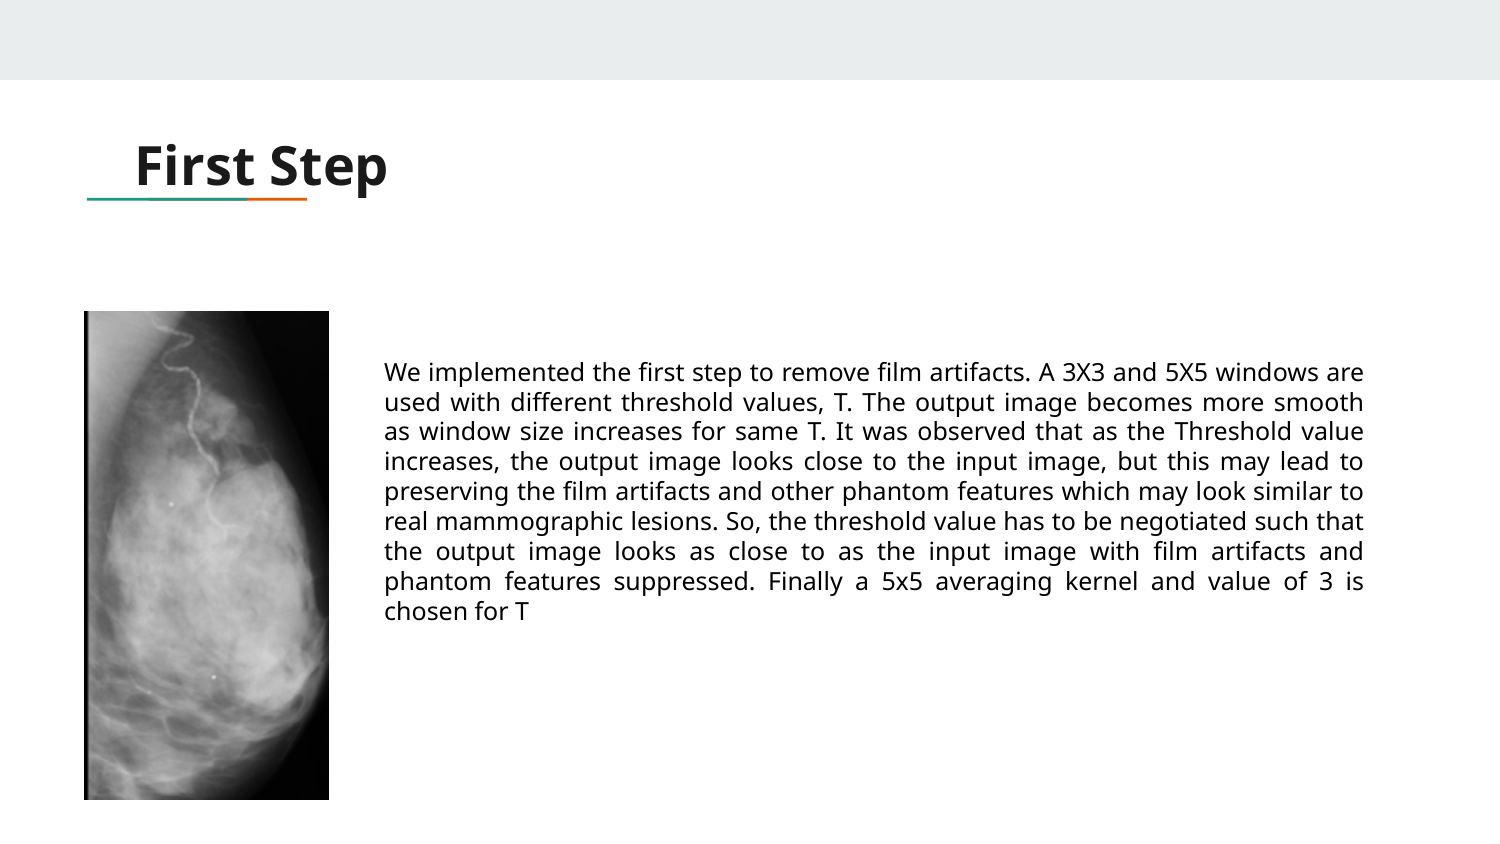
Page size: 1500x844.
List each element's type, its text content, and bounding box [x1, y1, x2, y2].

title First Step [119, 116, 1381, 204]
list We implemented the first step to remove film artifacts. A 3X3 and 5X5 windows are used with different threshold values, T. The output image becomes more smooth as window size increases for same T. It was observed that as the Threshold value increases, the output image looks close to the input image, but this may lead to preserving the film artifacts and other phantom features which may look similar to real mammographic lesions. So, the threshold value has to be negotiated such that the output image looks as close to as the input image with film artifacts and phantom features suppressed. Finally a 5x5 averaging kernel and value of 3 is chosen for T [369, 341, 1381, 712]
picture [84, 311, 329, 801]
